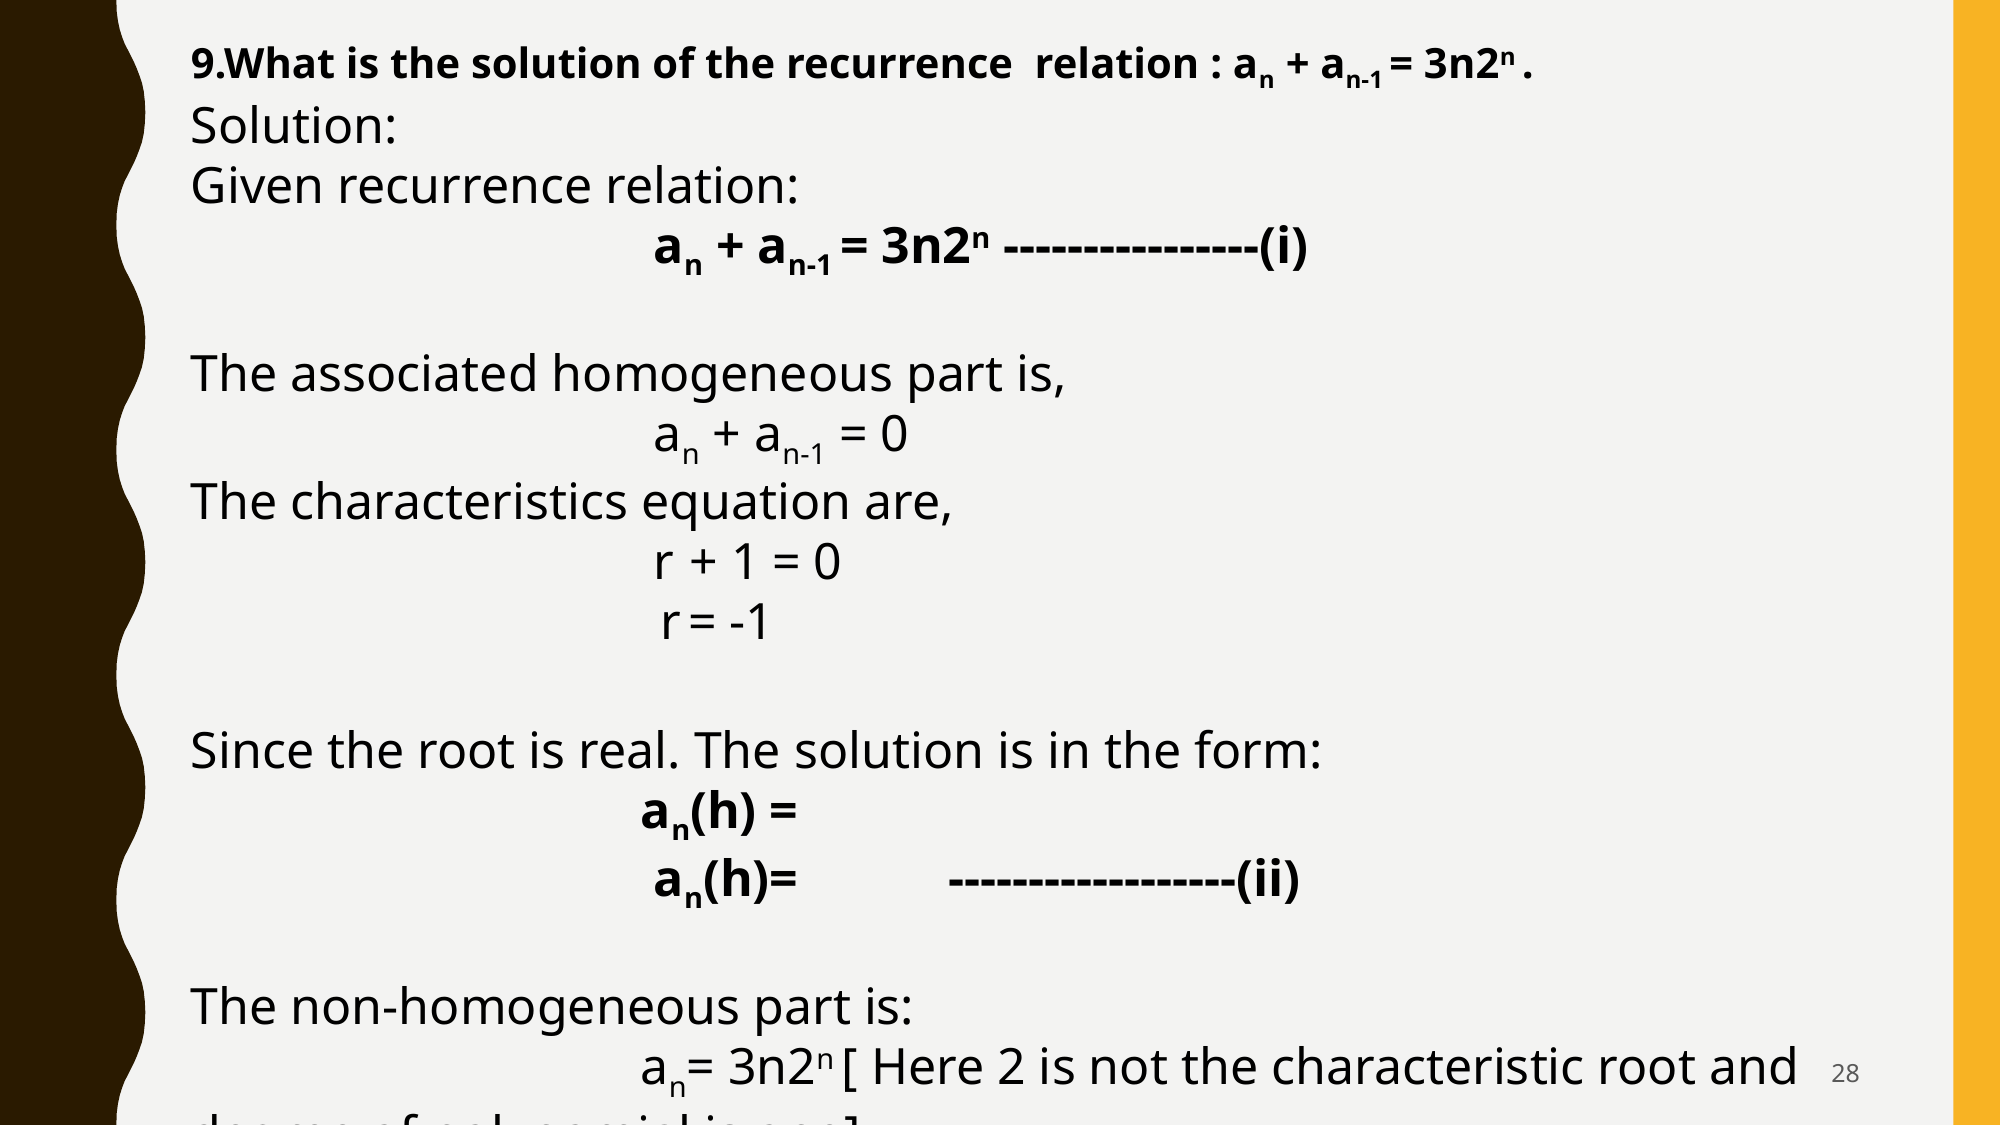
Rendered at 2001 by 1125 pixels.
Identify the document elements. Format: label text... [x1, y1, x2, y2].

slide_number 28 [1412, 1045, 1875, 1103]
